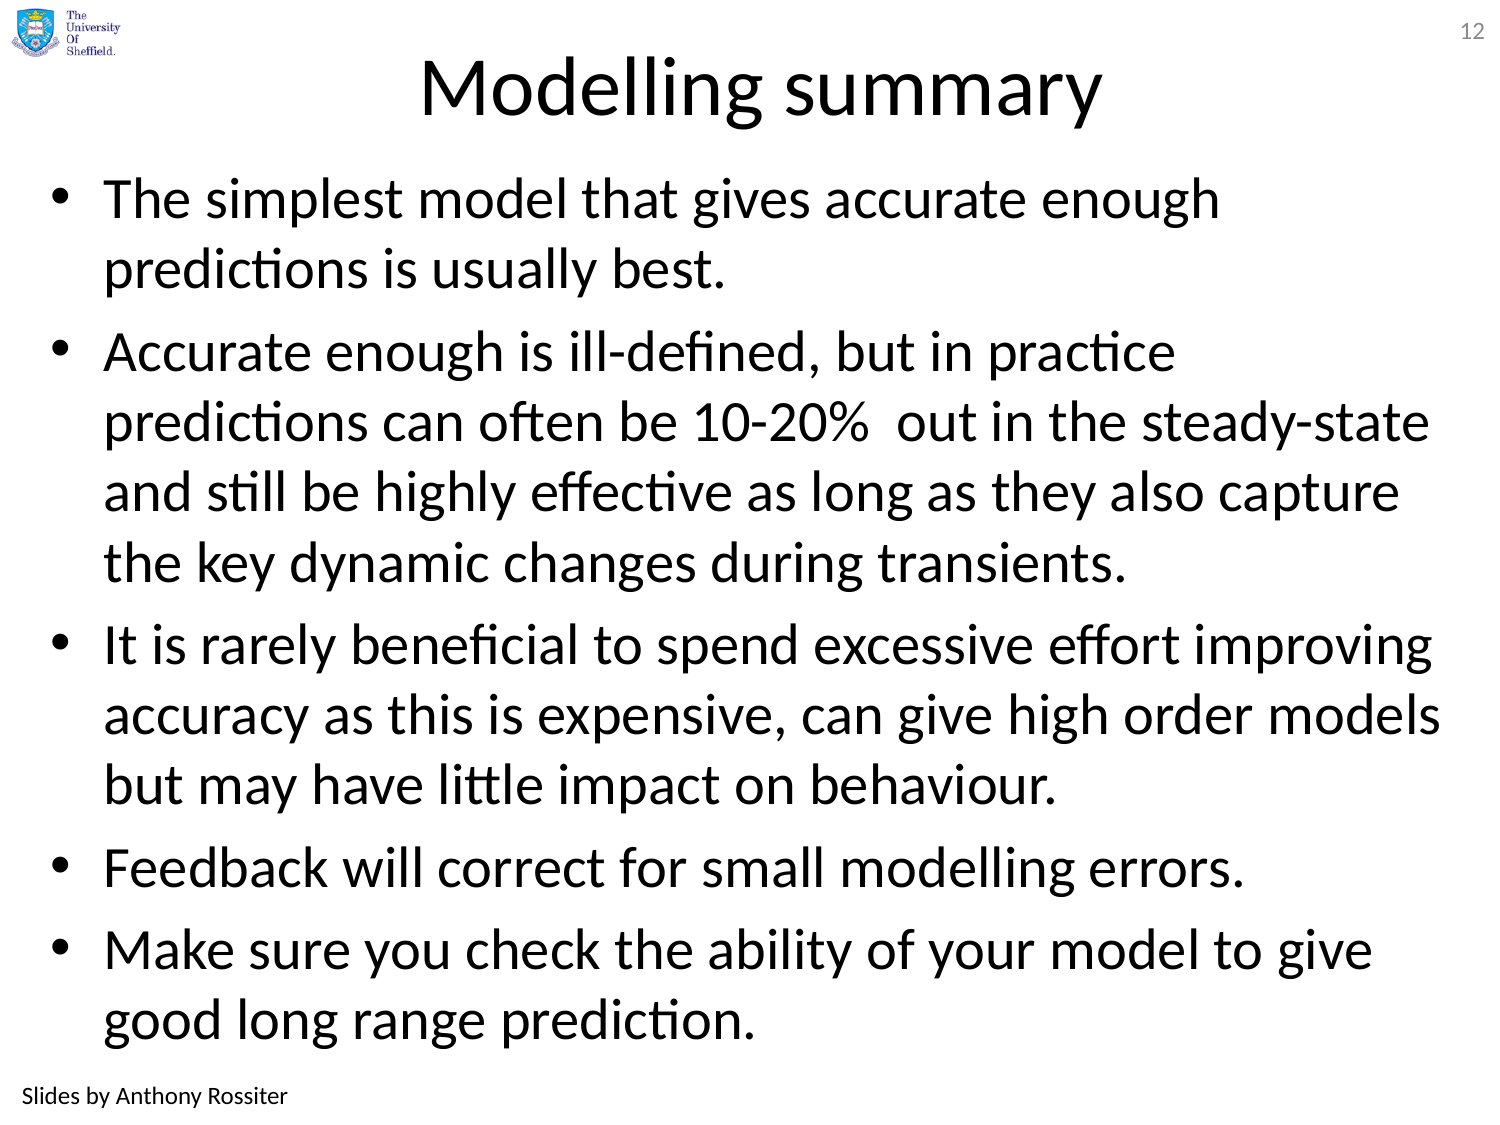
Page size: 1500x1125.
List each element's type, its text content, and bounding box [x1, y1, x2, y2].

title Modelling summary [105, 23, 1418, 141]
footer Slides by Anthony Rossiter [0, 1065, 317, 1125]
list The simplest model that gives accurate enough predictions is usually best. Accurate enough is ill-defined, but in practice predictions can often be 10-20% out in the steady-state and still be highly effective as long as they also capture the key dynamic changes during transients. It is rarely beneficial to spend excessive effort improving accuracy as this is expensive, can give high order models but may have little impact on behaviour. Feedback will correct for small modelling errors. Make sure you check the ability of your model to give good long range prediction. [35, 152, 1465, 1079]
picture [0, 0, 168, 67]
slide_number 12 [1335, 0, 1500, 60]
